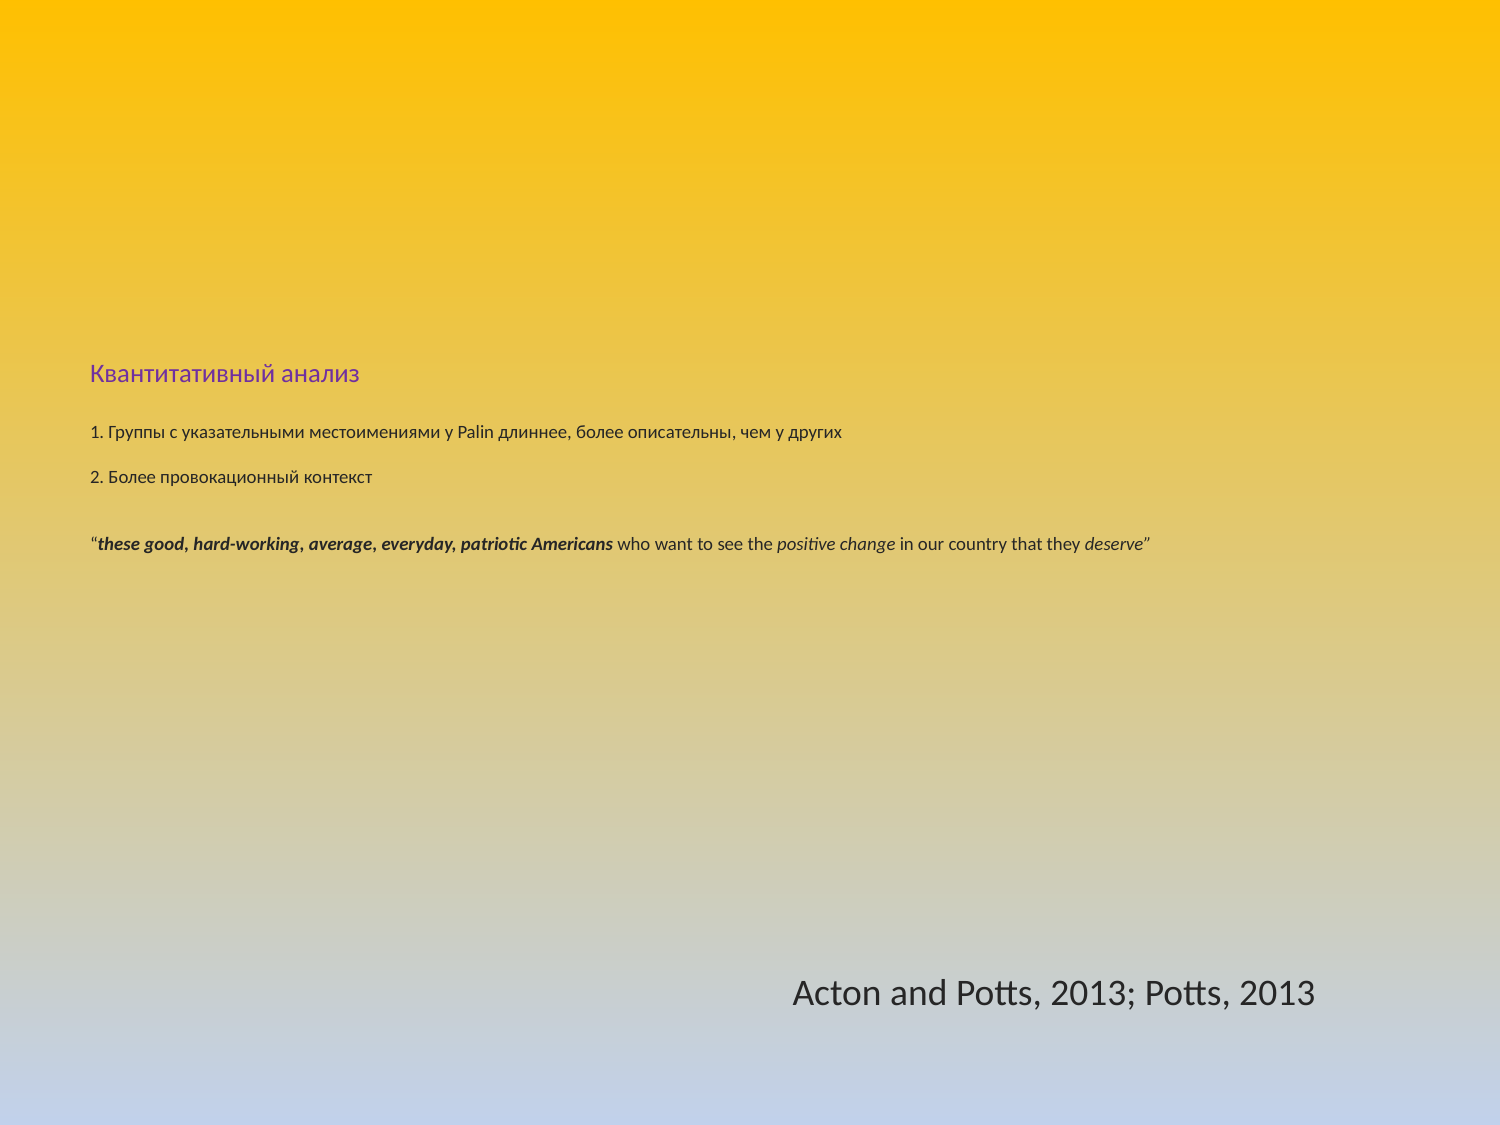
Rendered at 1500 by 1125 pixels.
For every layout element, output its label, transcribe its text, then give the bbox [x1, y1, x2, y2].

text_box Acton and Potts, 2013; Potts, 2013 [777, 960, 1331, 1021]
title Квантитативный анализ 1. Группы с указательными местоимениями у Palin длиннее, более описательны, чем у других 2. Более провокационный контекст “these good, hard-working, average, everyday, patriotic Americans who want to see the positive change in our country that they deserve” [75, 281, 1425, 598]
